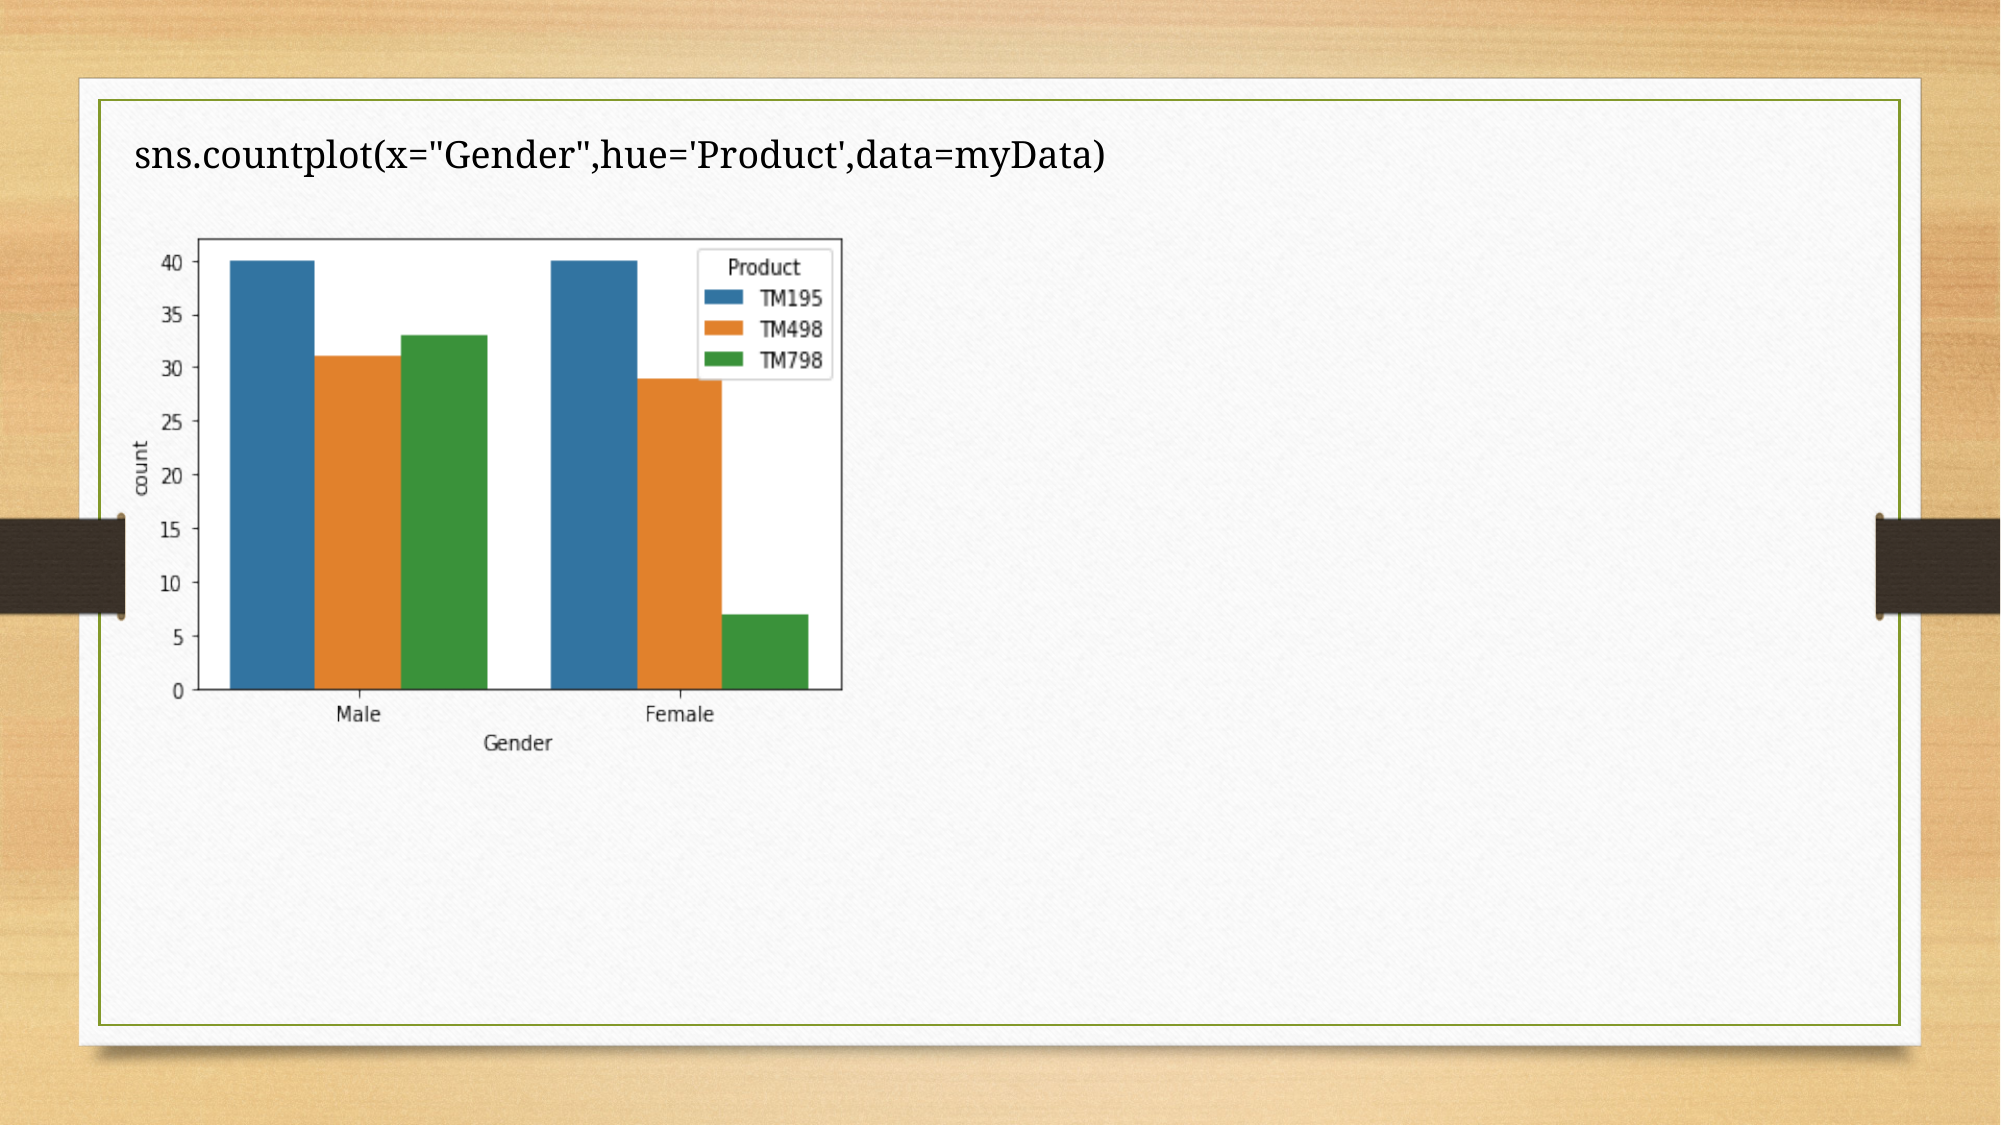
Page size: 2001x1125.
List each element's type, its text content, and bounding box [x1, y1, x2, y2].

picture [0, 0, 2001, 1125]
text_box sns.countplot(x="Gender",hue='Product',data=myData) [119, 123, 1503, 184]
